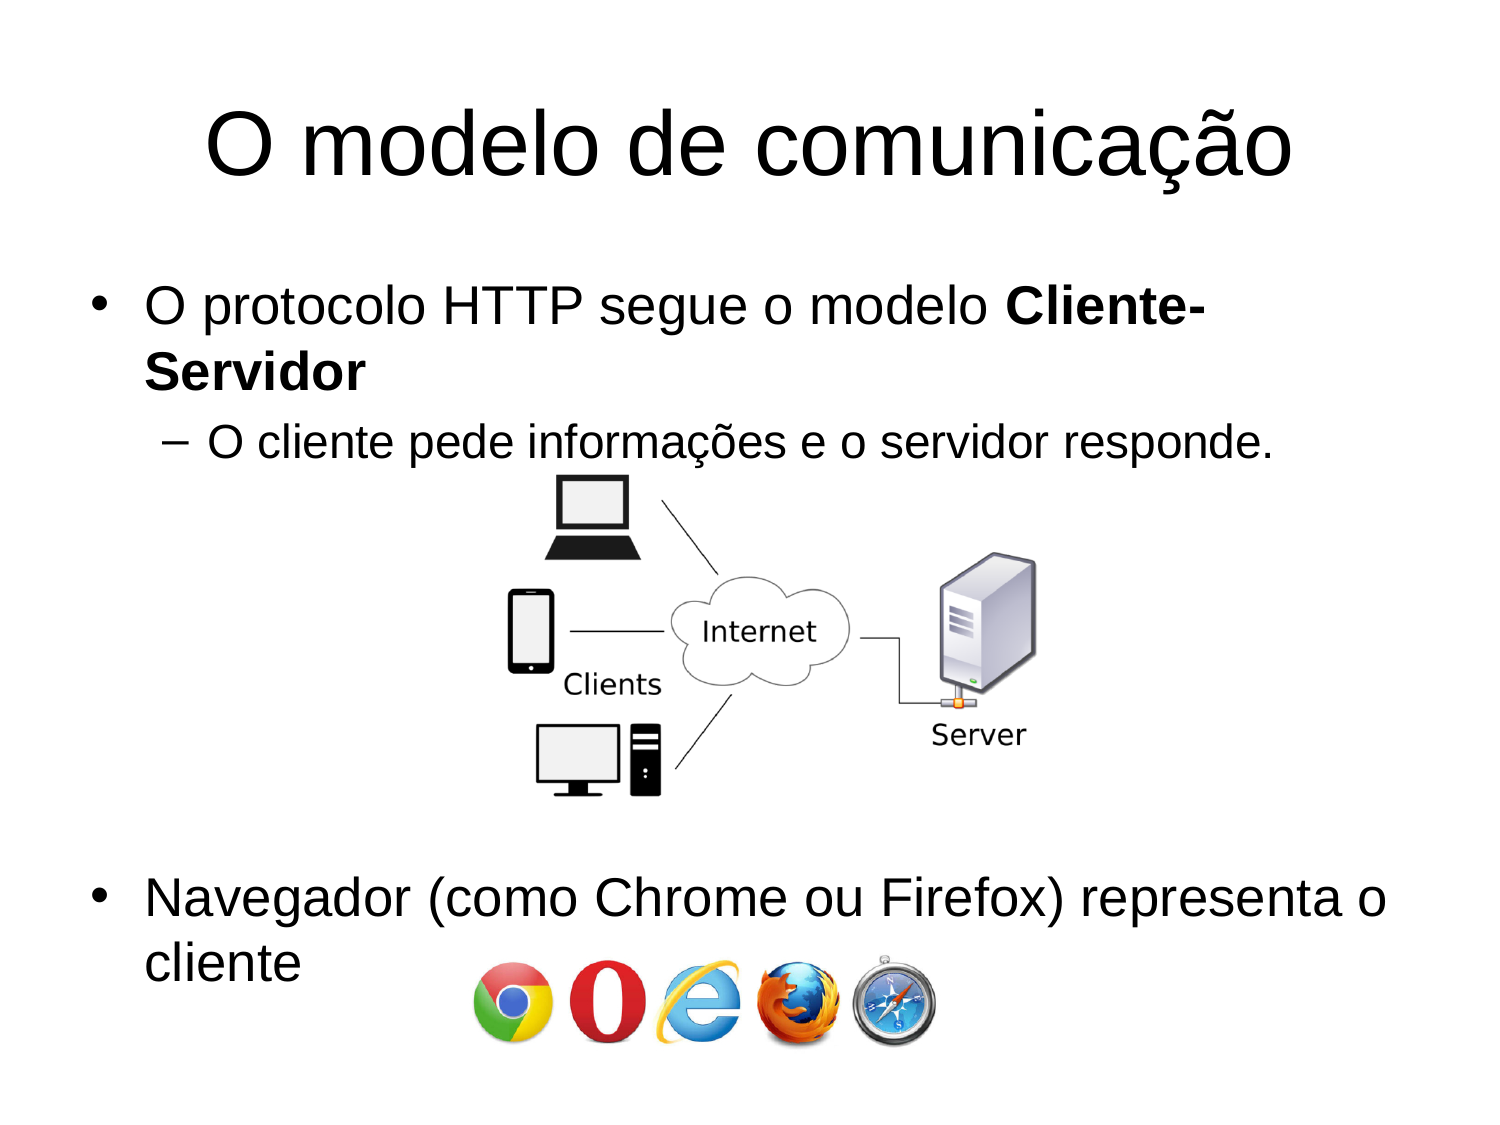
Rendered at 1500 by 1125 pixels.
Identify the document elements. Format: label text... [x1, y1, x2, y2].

picture [468, 938, 942, 1067]
picture [456, 448, 1063, 813]
title O modelo de comunicação [75, 45, 1425, 233]
list O protocolo HTTP segue o modelo Cliente-Servidor O cliente pede informações e o servidor responde. Navegador (como Chrome ou Firefox) representa o cliente [75, 262, 1425, 1005]
